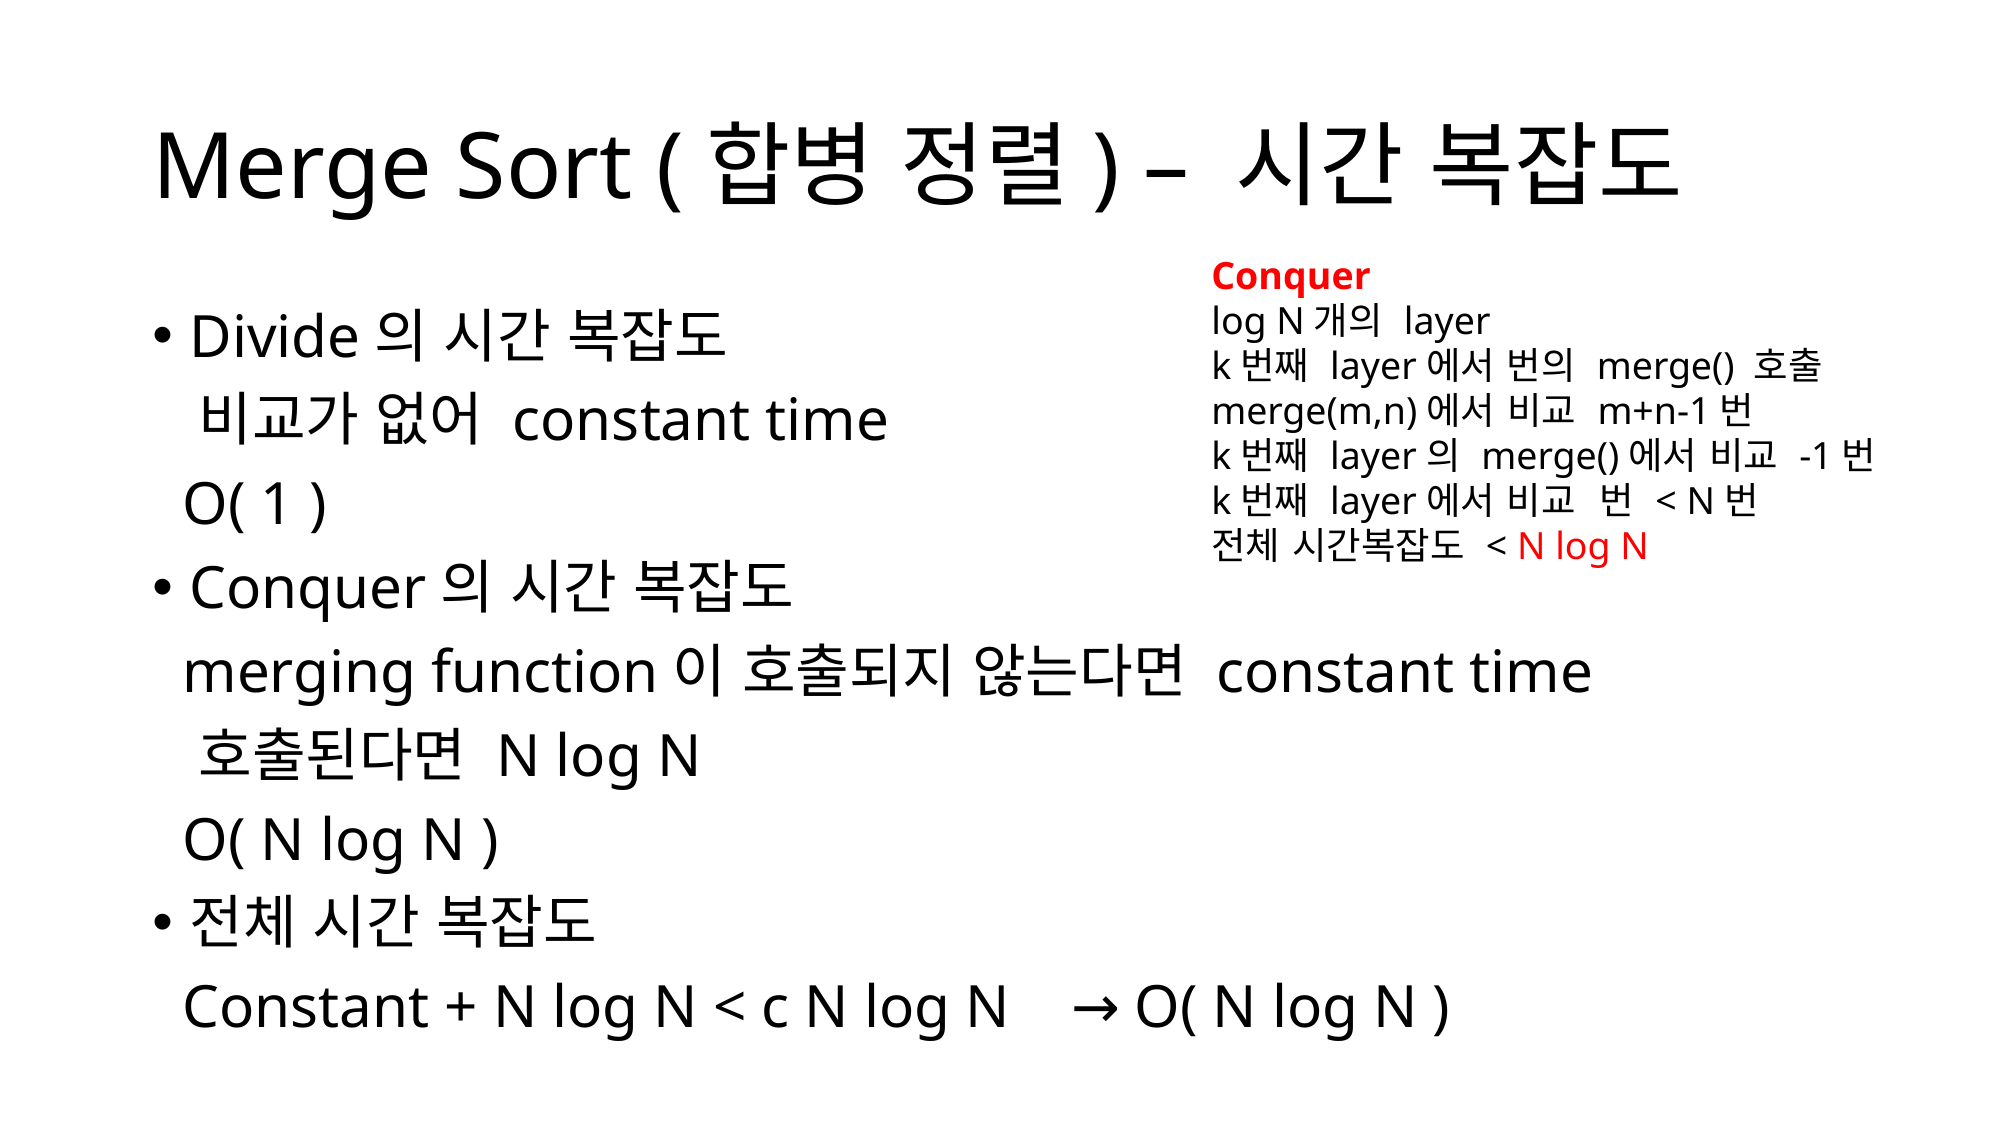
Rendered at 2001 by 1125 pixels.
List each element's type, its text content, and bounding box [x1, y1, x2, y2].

text_box Conquer log N개의 layer k번째 layer에서 번의 merge() 호출 merge(m,n)에서 비교 m+n-1번 k번째 layer의 merge()에서 비교 -1번 k번째 layer에서 비교 번 < N번 전체 시간복잡도 < N log N [1196, 244, 1933, 574]
text_box Merge Sort (합병 정렬) – 시간 복잡도 [137, 59, 1863, 278]
text_box Divide의 시간 복잡도 비교가 없어 constant time O( 1 ) Conquer의 시간 복잡도 merging function이 호출되지 않는다면 constant time 호출된다면 N log N O( N log N ) 전체 시간 복잡도 Constant + N log N < c N log N → O( N log N ) [137, 299, 1863, 1125]
